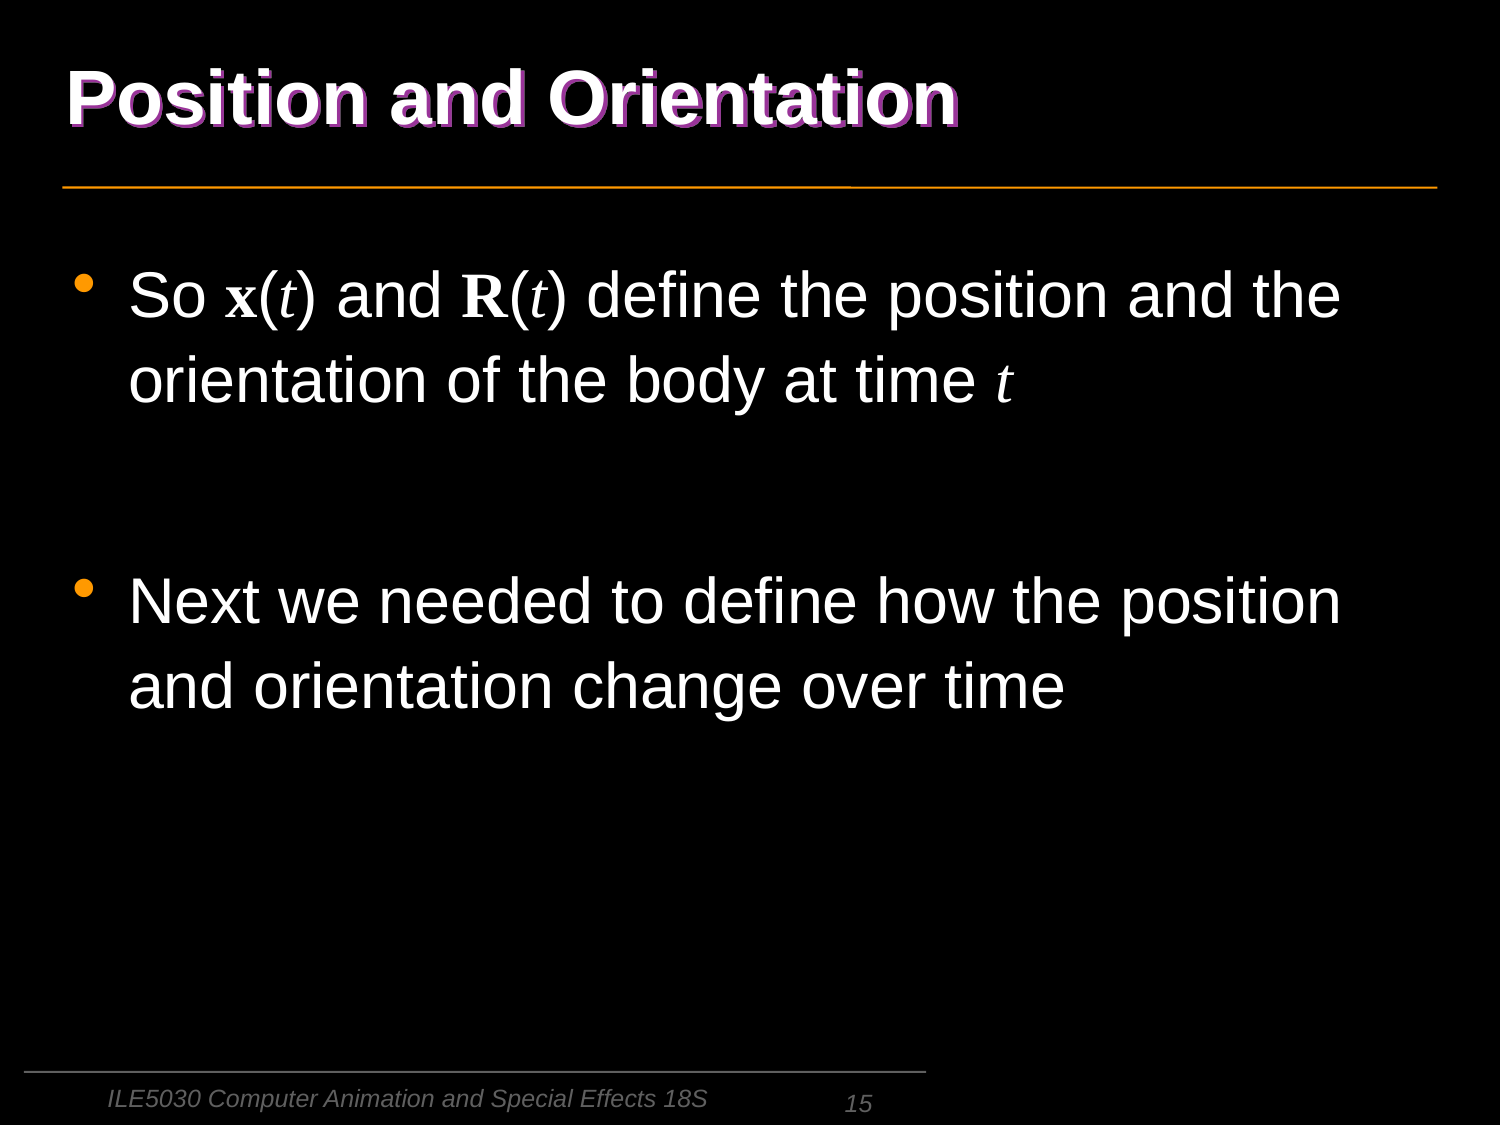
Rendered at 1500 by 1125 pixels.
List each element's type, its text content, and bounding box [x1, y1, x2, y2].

slide_number 15 [537, 1084, 888, 1125]
list So x(t) and R(t) define the position and the orientation of the body at time t Next we needed to define how the position and orientation change over time [57, 237, 1438, 1063]
title Position and Orientation [50, 0, 1150, 188]
footer ILE5030 Computer Animation and Special Effects 18S [92, 1074, 838, 1125]
